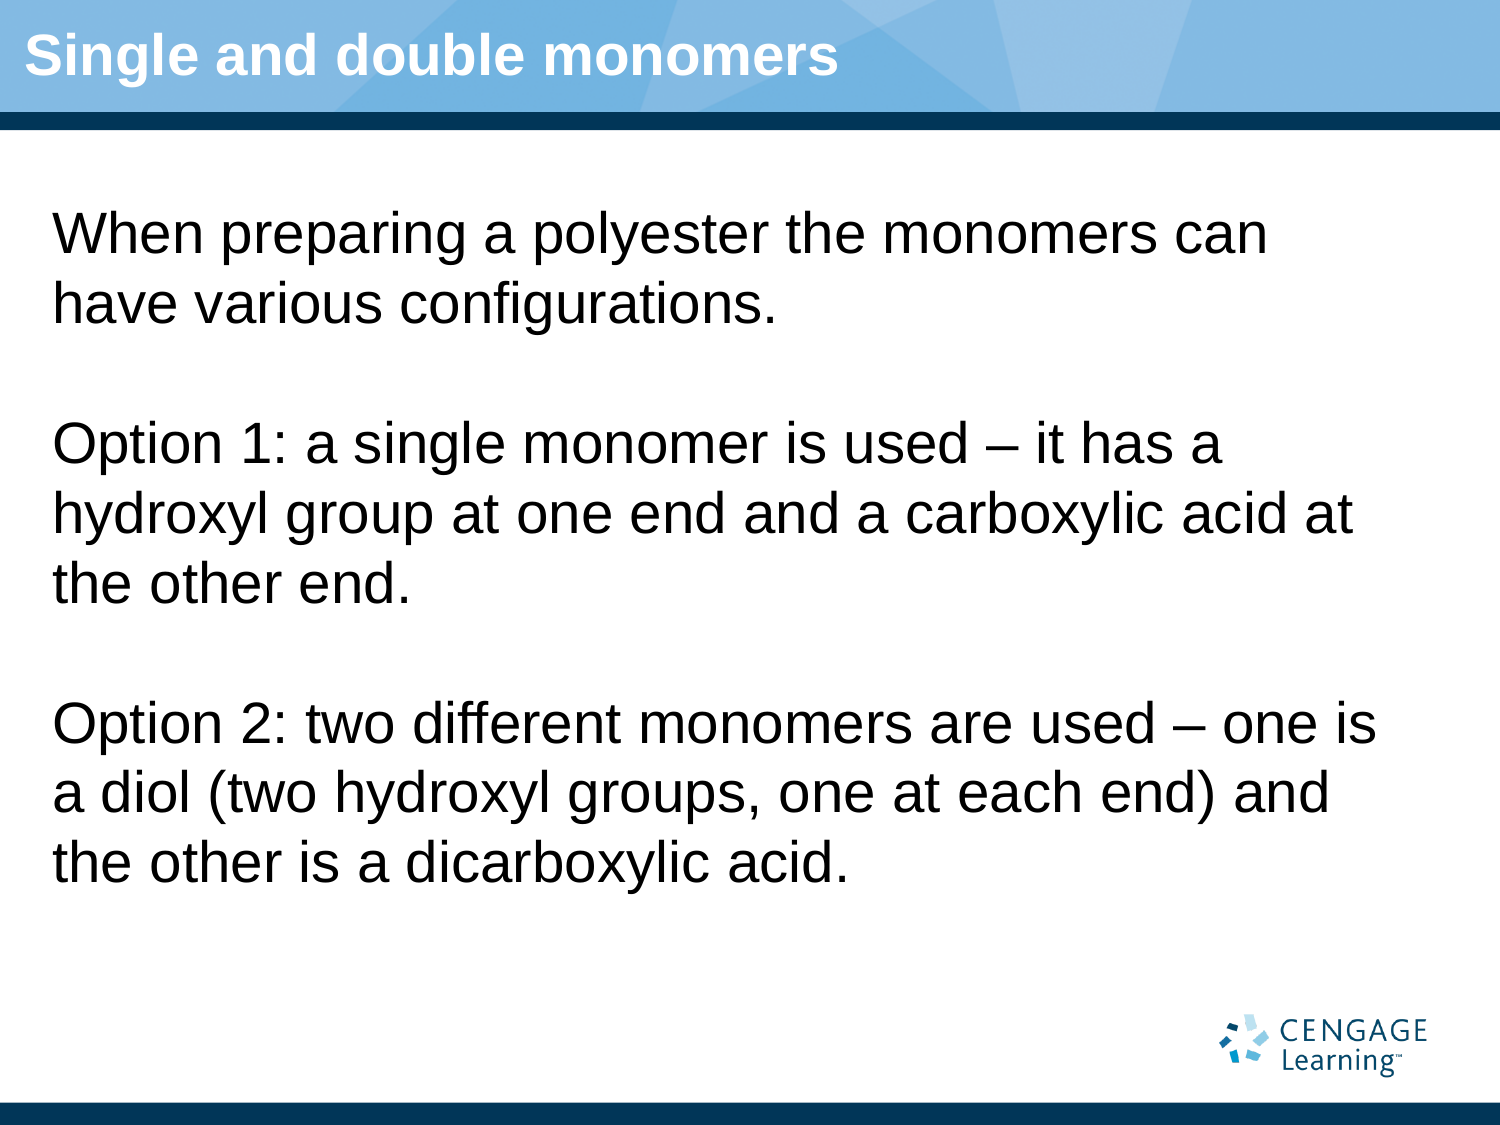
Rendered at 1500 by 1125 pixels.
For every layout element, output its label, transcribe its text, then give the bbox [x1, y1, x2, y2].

title Single and double monomers [24, 24, 1413, 100]
text_box When preparing a polyester the monomers can have various configurations. Option 1: a single monomer is used – it has a hydroxyl group at one end and a carboxylic acid at the other end. Option 2: two different monomers are used – one is a diol (two hydroxyl groups, one at each end) and the other is a dicarboxylic acid. [37, 187, 1400, 902]
picture [0, 0, 1500, 112]
picture [1195, 990, 1450, 1101]
